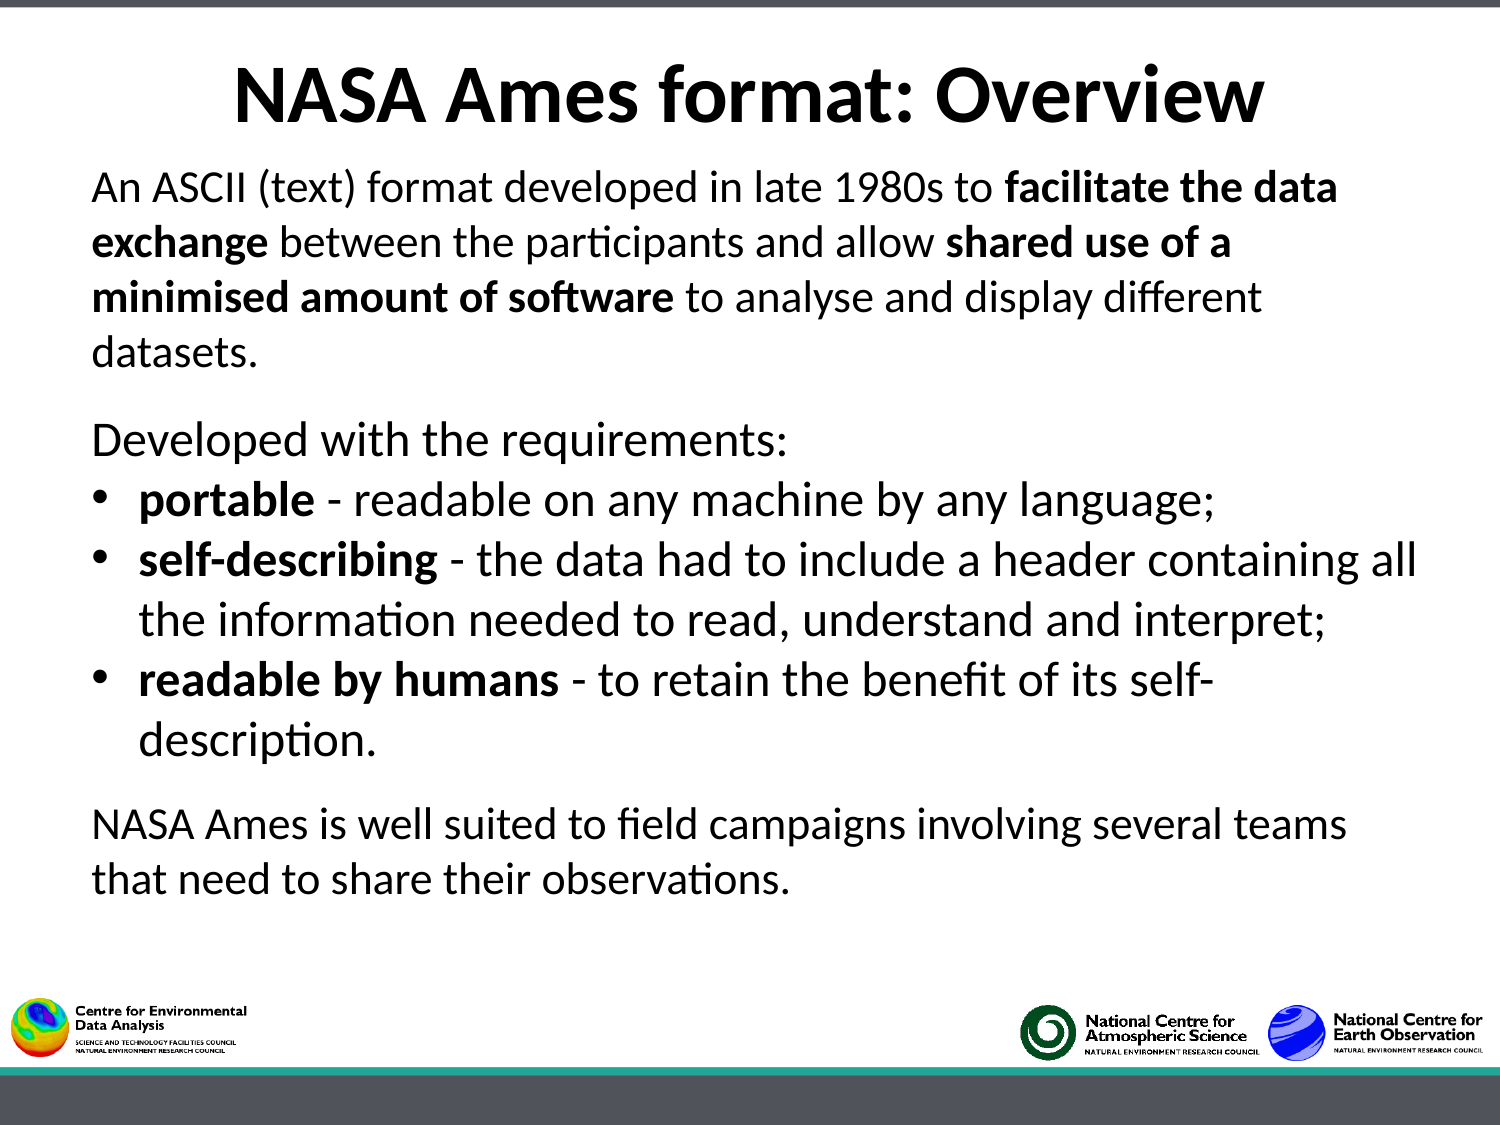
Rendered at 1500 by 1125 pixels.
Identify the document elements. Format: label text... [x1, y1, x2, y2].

text_box NASA Ames format: Overview [64, 40, 1436, 148]
picture [0, 0, 1500, 1125]
text_box An ASCII (text) format developed in late 1980s to facilitate the data exchange between the participants and allow shared use of a minimised amount of software to analyse and display different datasets. Developed with the requirements: portable - readable on any machine by any language; self-describing - the data had to include a header containing all the information needed to read, understand and interpret; readable by humans - to retain the benefit of its self-description. NASA Ames is well suited to field campaigns involving several teams that need to share their observations. [76, 148, 1447, 911]
